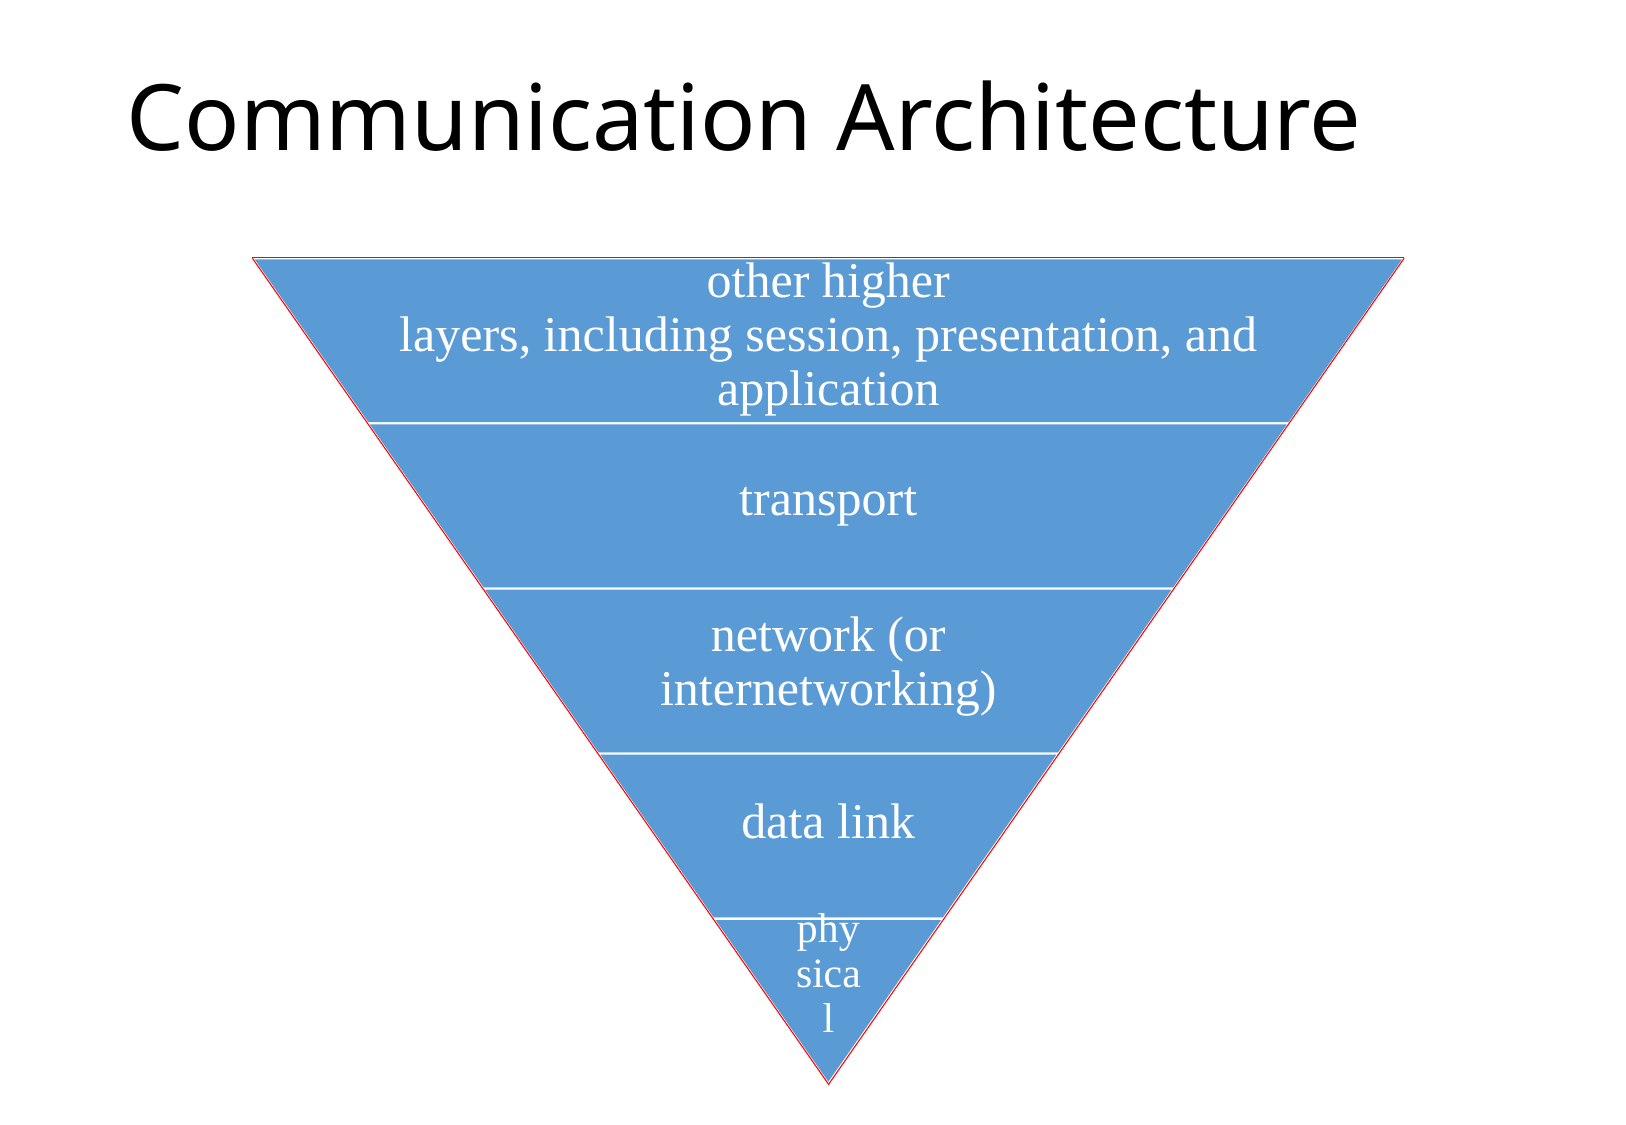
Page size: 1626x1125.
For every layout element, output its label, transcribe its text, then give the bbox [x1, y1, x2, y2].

title Communication Architecture [111, 59, 1514, 181]
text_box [828, 258, 1405, 1085]
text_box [252, 258, 828, 1084]
